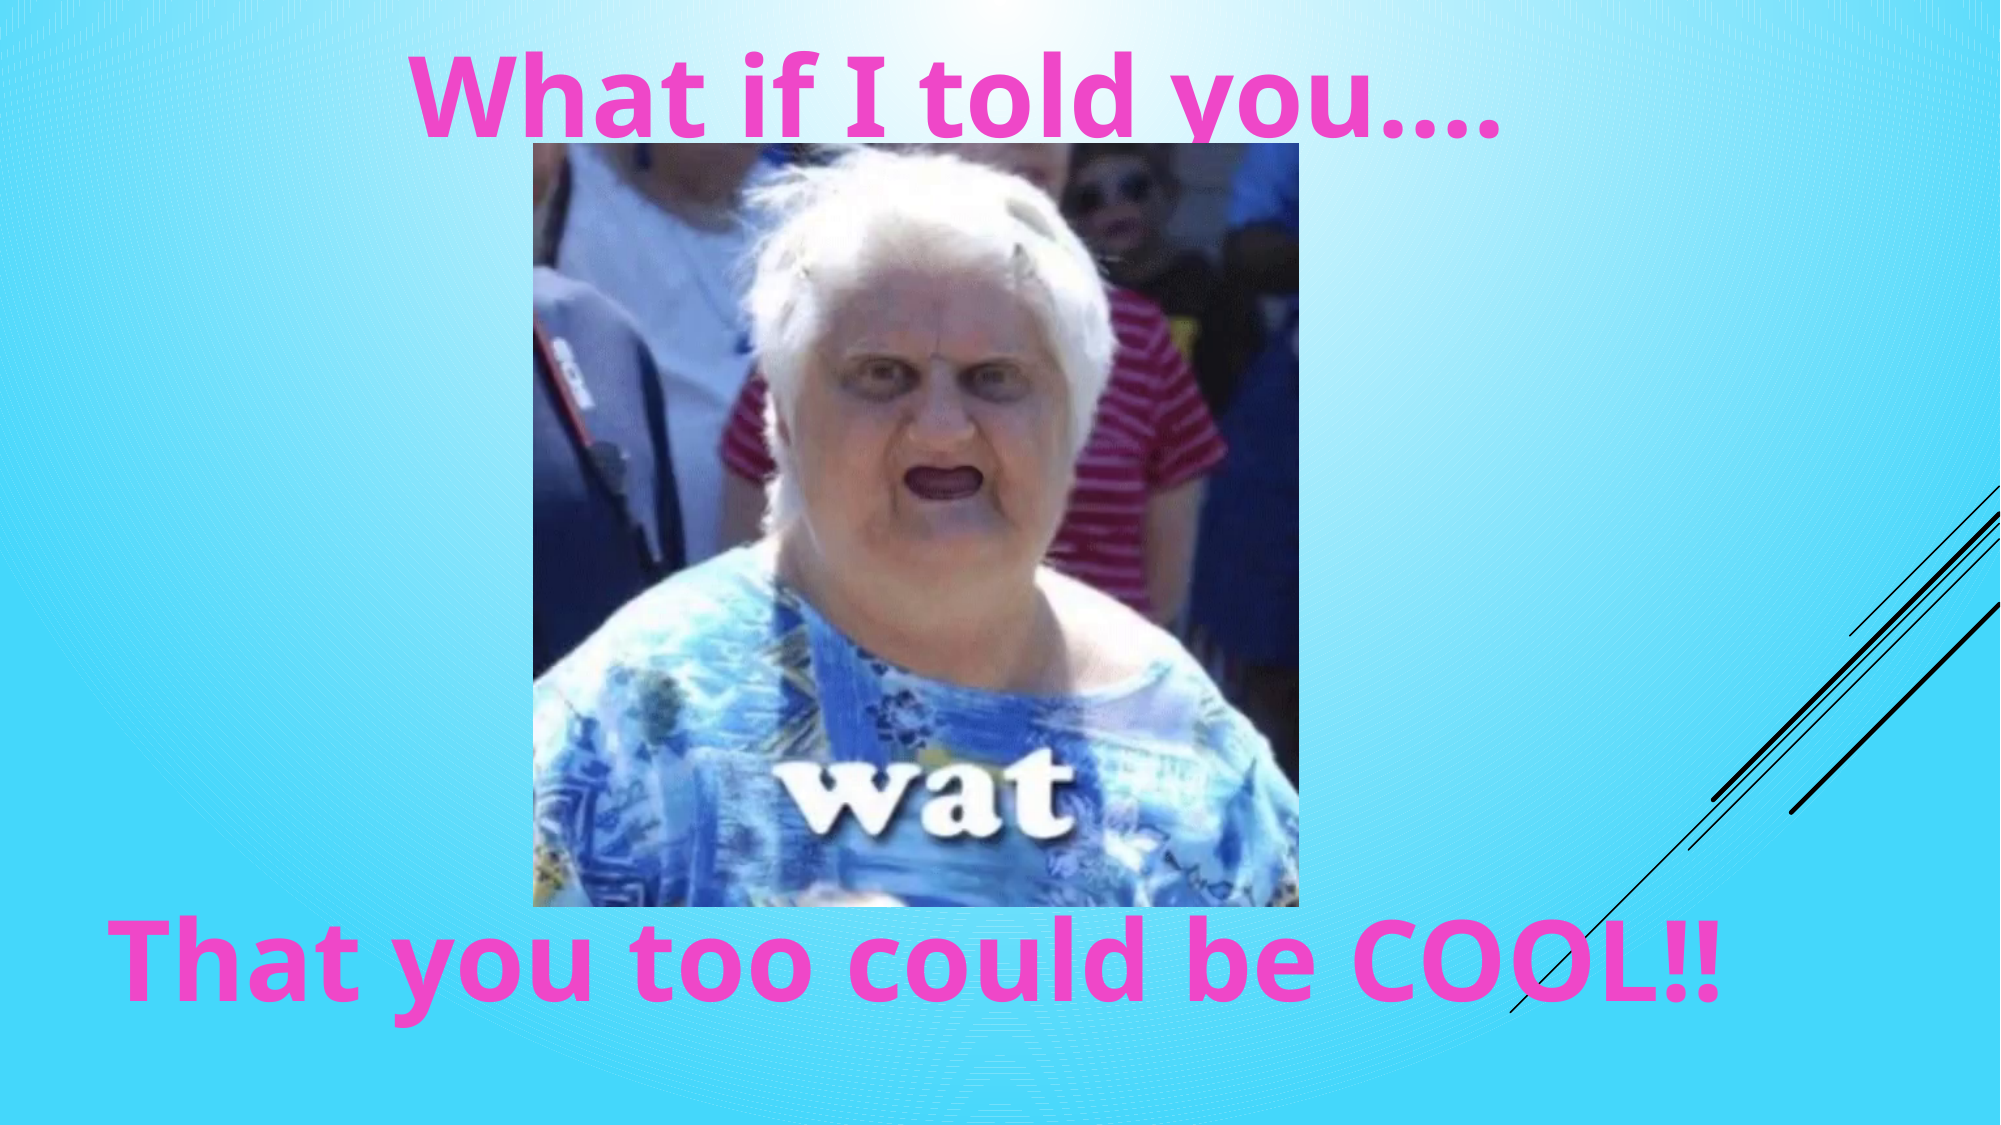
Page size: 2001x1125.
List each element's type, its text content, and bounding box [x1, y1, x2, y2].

text_box What if I told you…. [394, 17, 1522, 168]
picture [533, 143, 1299, 907]
text_box That you too could be COOL!! [91, 881, 1741, 1032]
